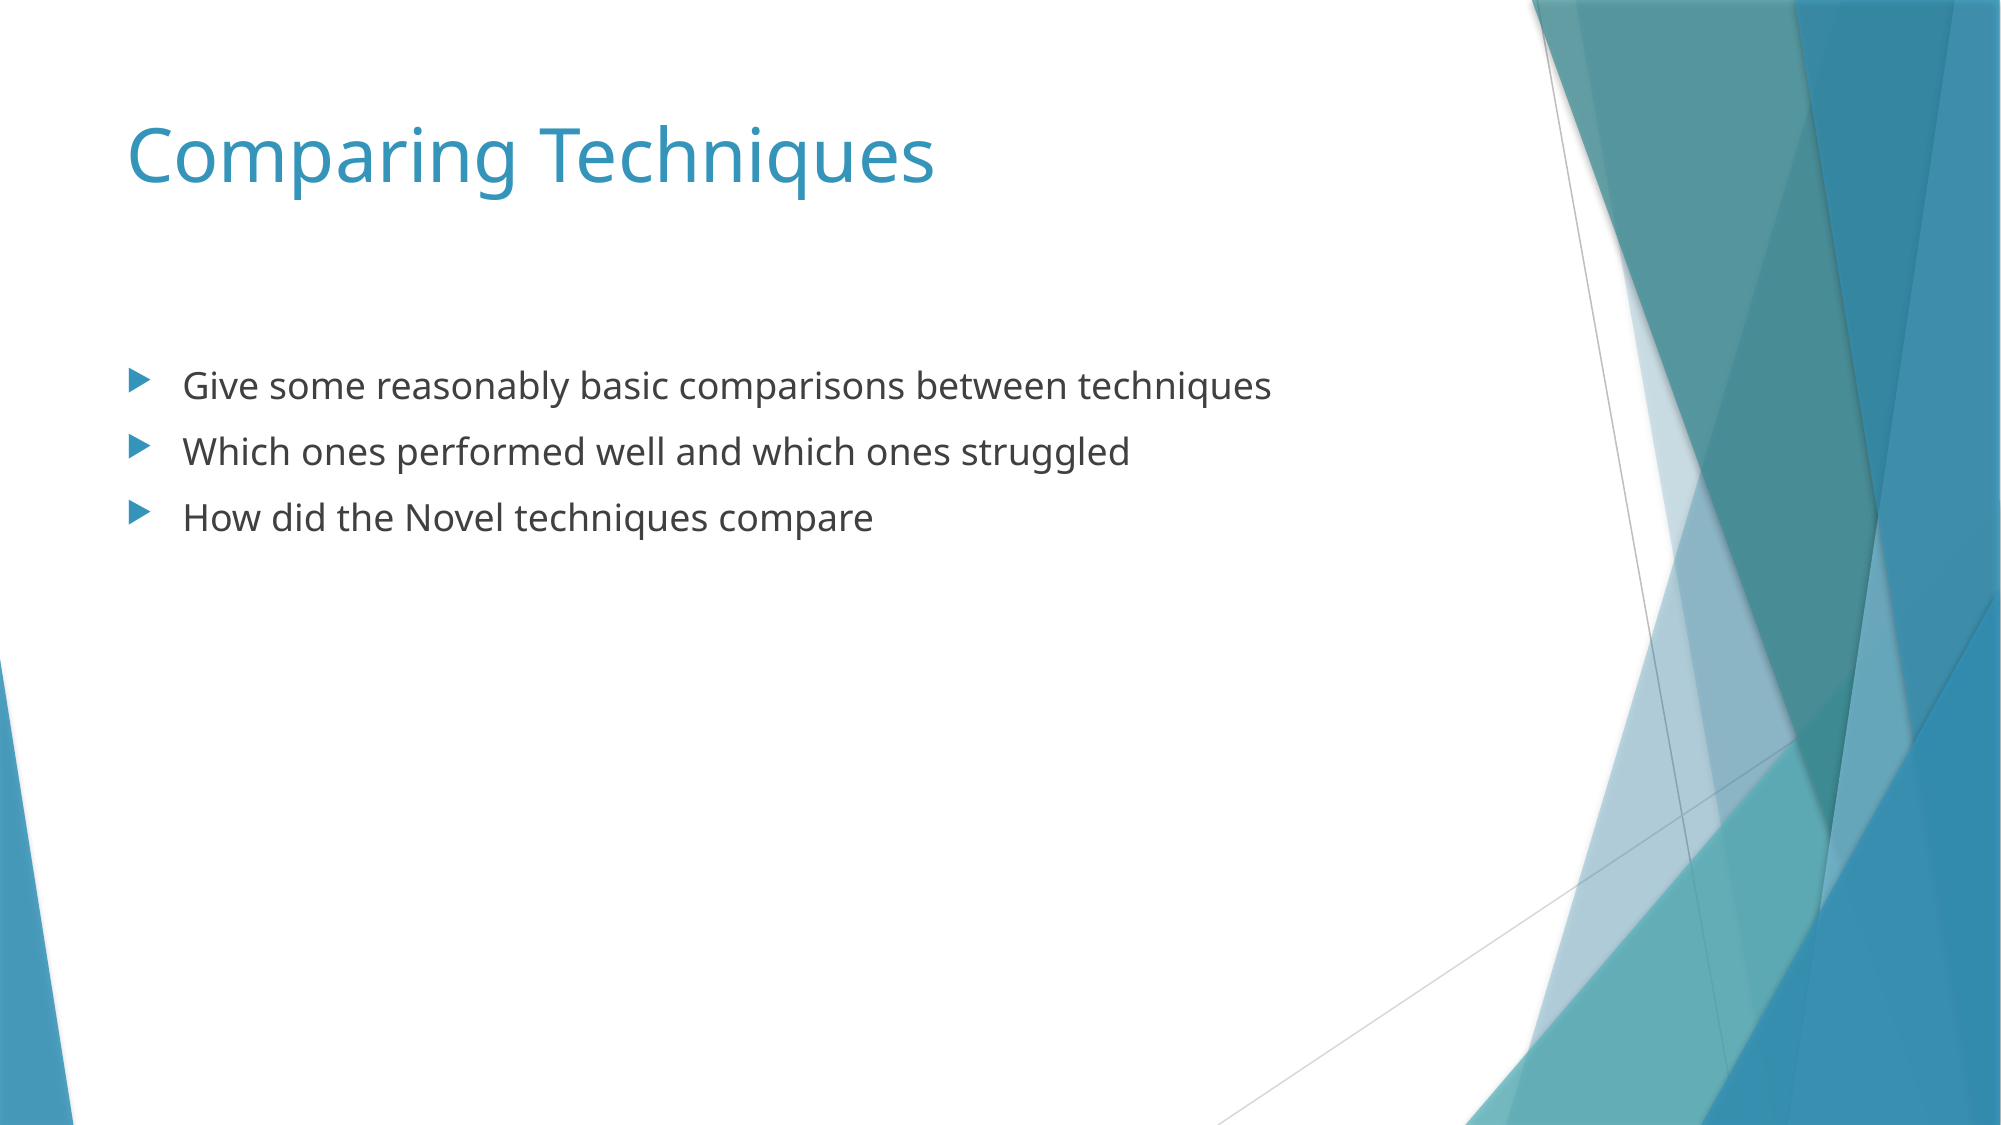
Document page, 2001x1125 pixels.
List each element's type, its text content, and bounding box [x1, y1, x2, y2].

title Comparing Techniques [111, 99, 1522, 317]
list Give some reasonably basic comparisons between techniques Which ones performed well and which ones struggled How did the Novel techniques compare [111, 354, 1522, 992]
